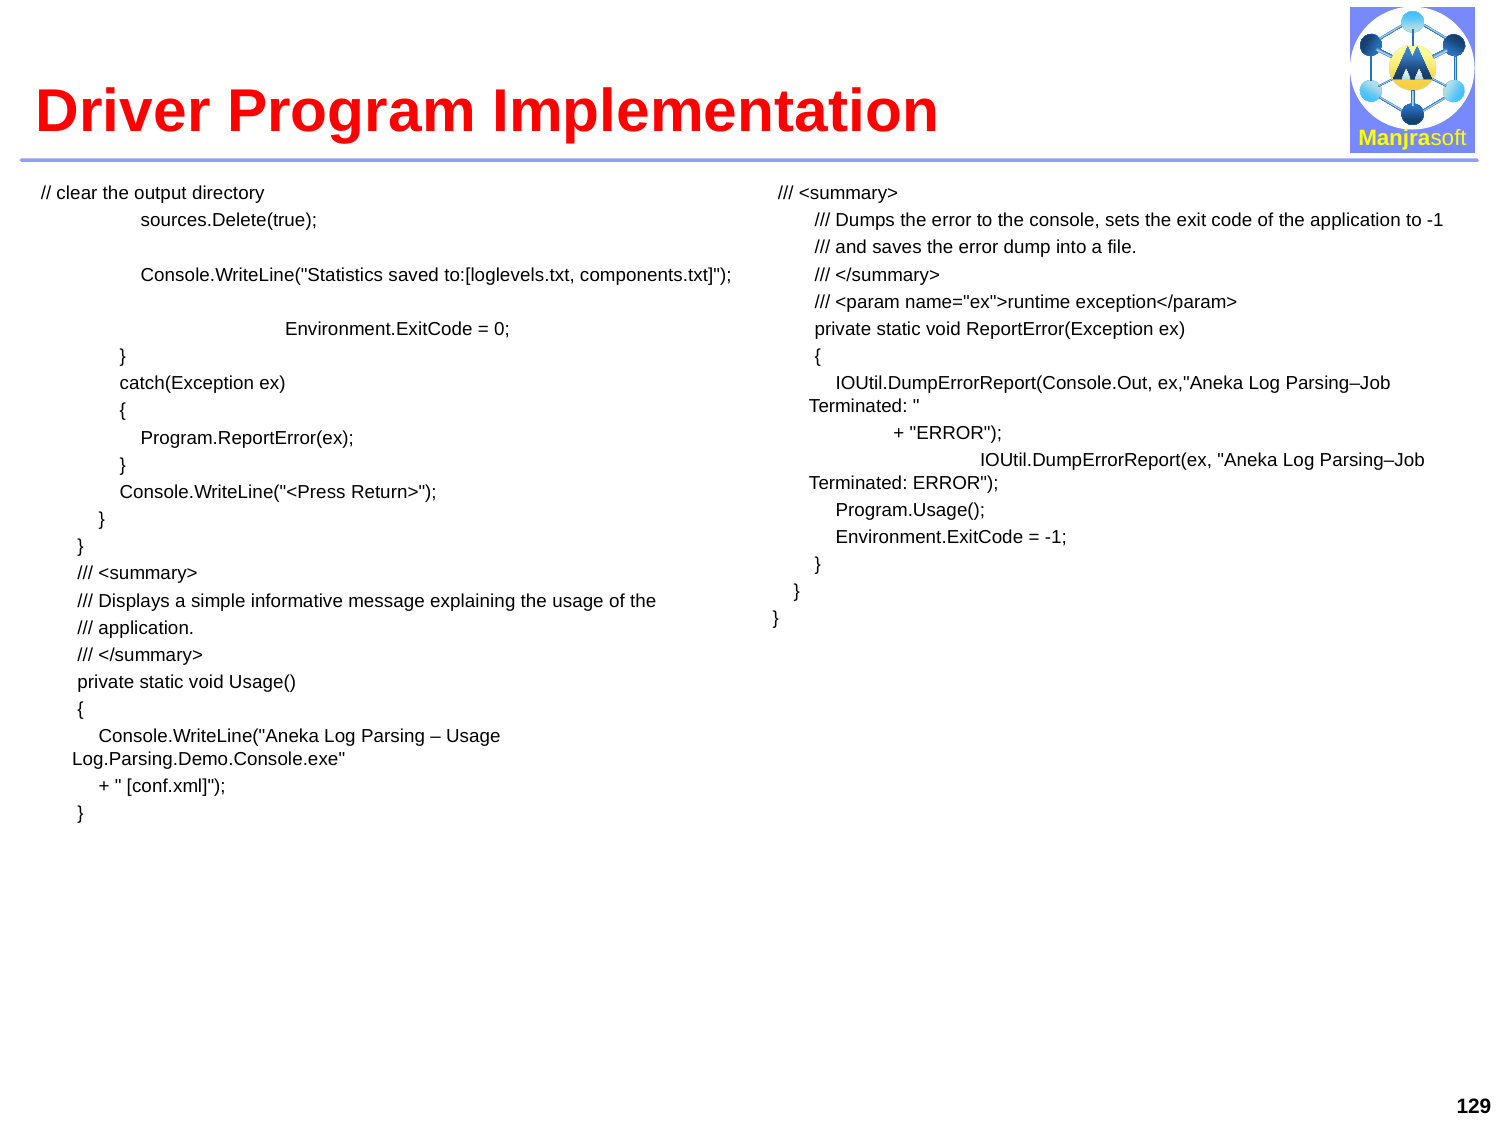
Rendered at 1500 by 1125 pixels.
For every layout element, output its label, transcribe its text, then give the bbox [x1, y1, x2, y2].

slide_number 129 [1364, 1093, 1500, 1120]
list /// <summary> /// Dumps the error to the console, sets the exit code of the application to -1 /// and saves the error dump into a file. /// </summary> /// <param name="ex">runtime exception</param> private static void ReportError(Exception ex) { IOUtil.DumpErrorReport(Console.Out, ex,"Aneka Log Parsing–Job Terminated: " + "ERROR"); IOUtil.DumpErrorReport(ex, "Aneka Log Parsing–Job Terminated: ERROR"); Program.Usage(); Environment.ExitCode = -1; } } } [763, 176, 1479, 1092]
list // clear the output directory sources.Delete(true); Console.WriteLine("Statistics saved to:[loglevels.txt, components.txt]"); Environment.ExitCode = 0; } catch(Exception ex) { Program.ReportError(ex); } Console.WriteLine("<Press Return>"); } } /// <summary> /// Displays a simple informative message explaining the usage of the /// application. /// </summary> private static void Usage() { Console.WriteLine("Aneka Log Parsing – Usage Log.Parsing.Demo.Console.exe" + " [conf.xml]"); } [26, 176, 742, 1092]
title Driver Program Implementation [26, 0, 1479, 145]
